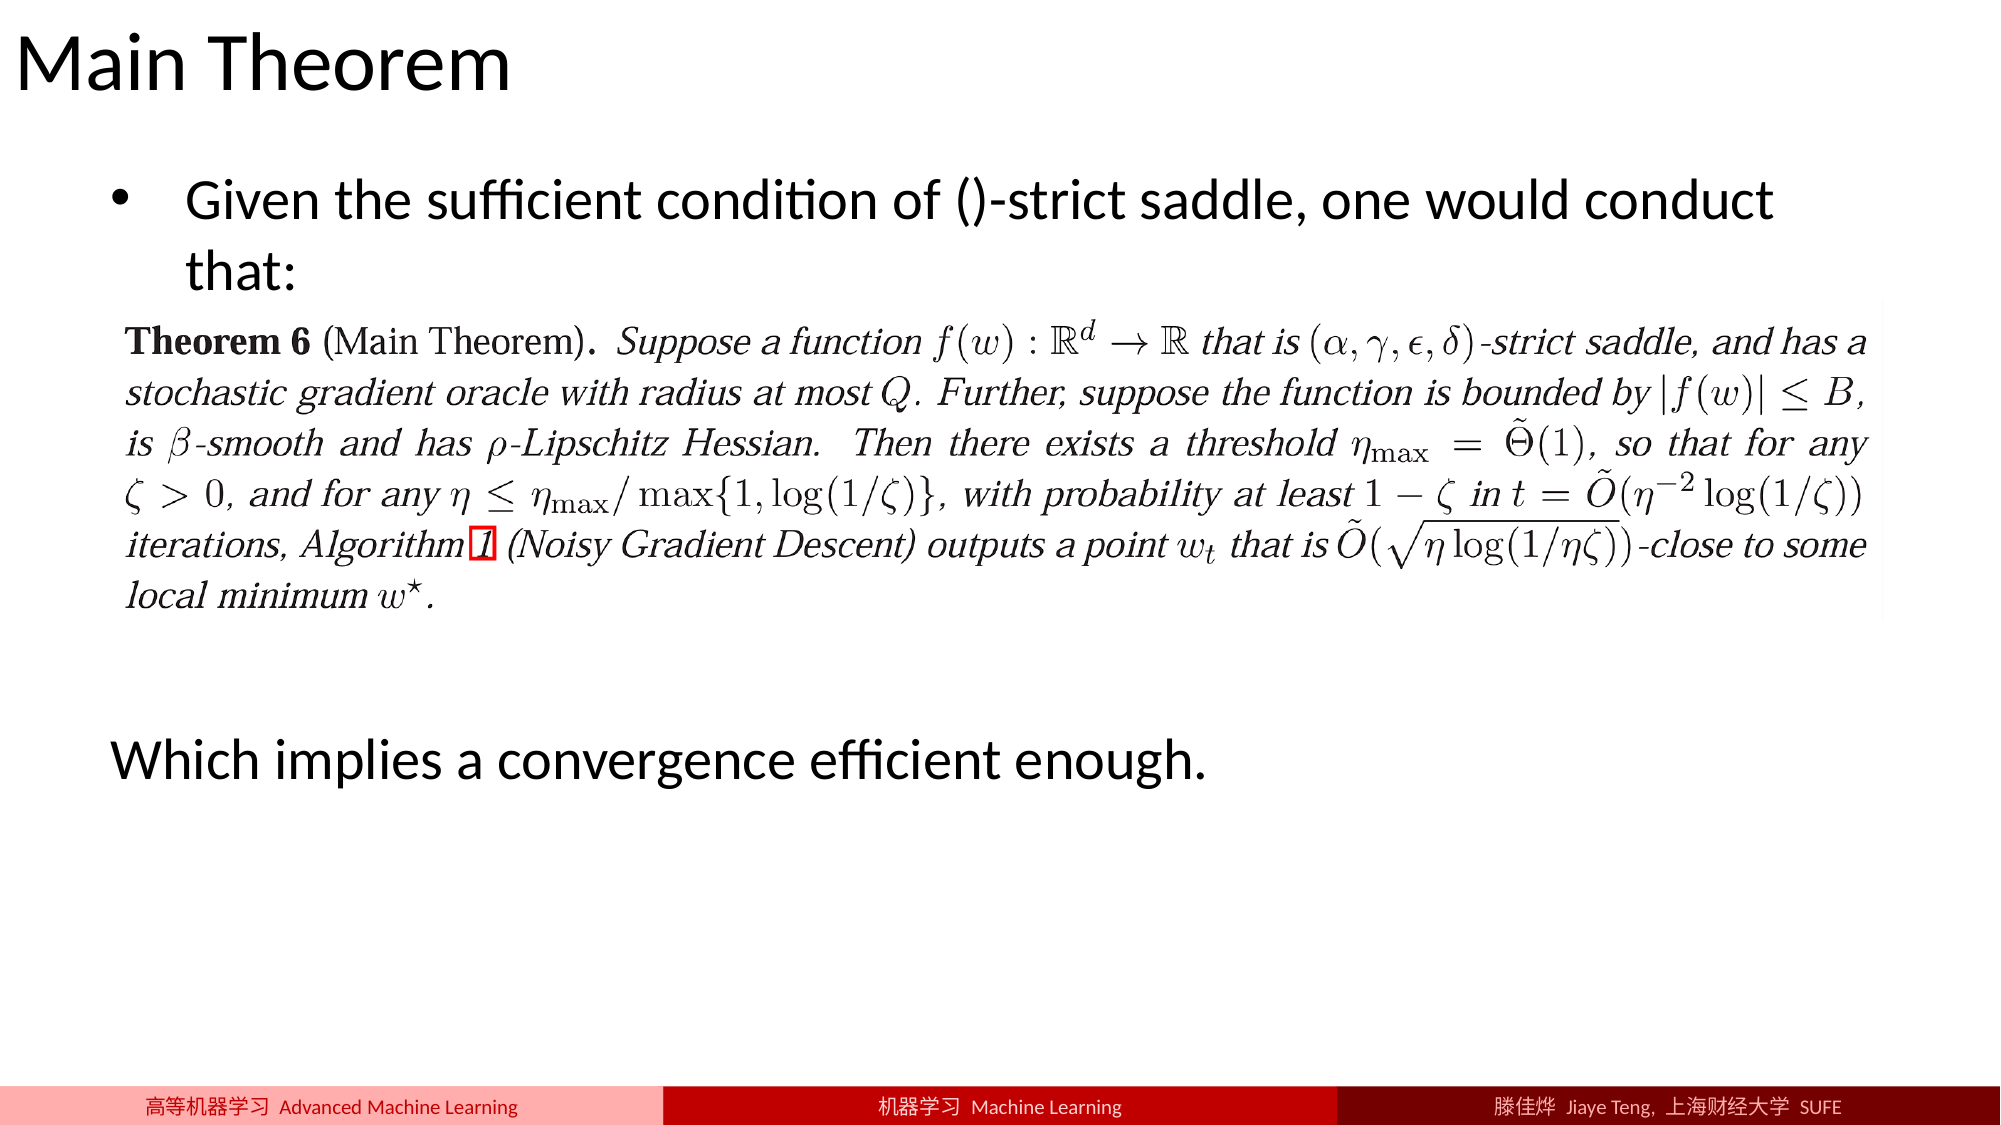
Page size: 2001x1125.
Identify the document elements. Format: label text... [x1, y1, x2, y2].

text_box 机器学习 Machine Learning [668, 1086, 1332, 1125]
text_box Main Theorem [0, 0, 1809, 115]
picture [111, 300, 1885, 621]
text_box [664, 1085, 1338, 1125]
text_box 滕佳烨 Jiaye Teng, 上海财经大学 SUFE [1336, 1086, 2000, 1125]
text_box 高等机器学习 Advanced Machine Learning [0, 1086, 664, 1125]
